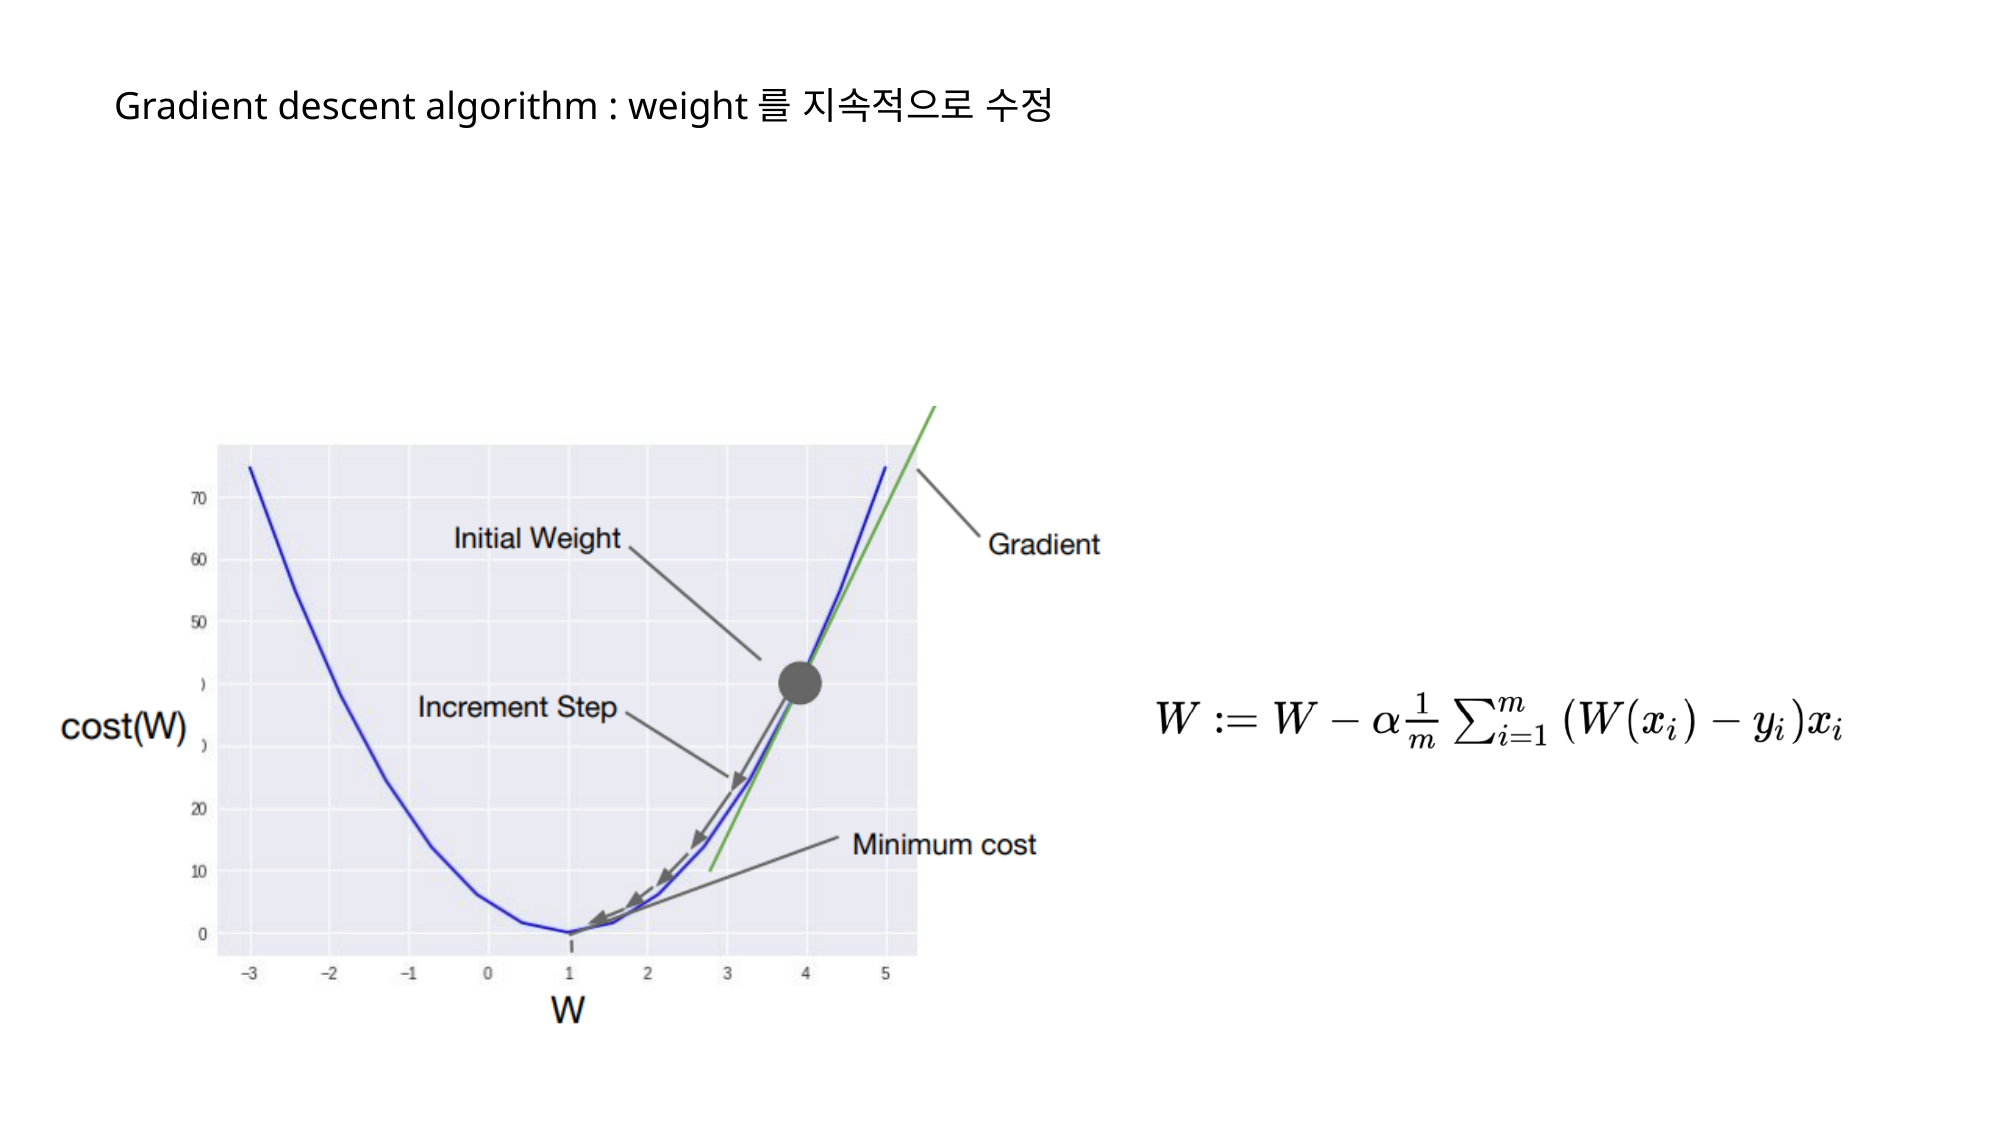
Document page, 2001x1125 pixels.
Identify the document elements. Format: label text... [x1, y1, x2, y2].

picture [1140, 683, 1860, 773]
text_box Gradient descent algorithm : weight를 지속적으로 수정 [99, 74, 1380, 134]
picture [51, 406, 1127, 1050]
